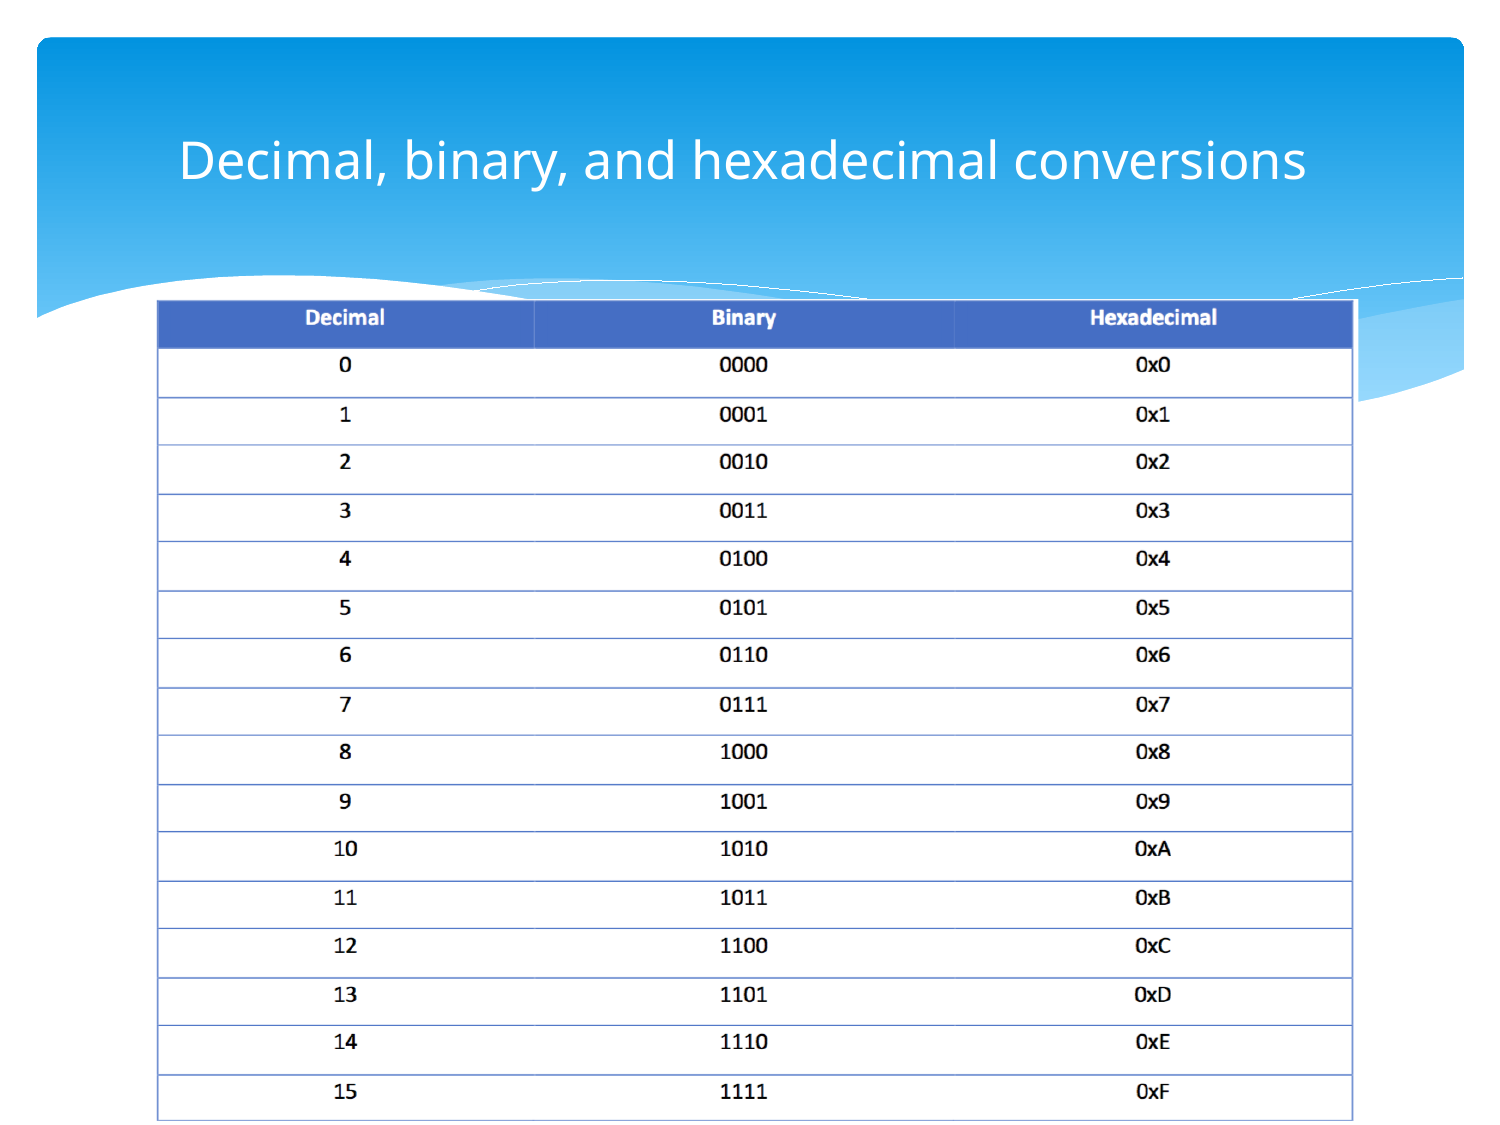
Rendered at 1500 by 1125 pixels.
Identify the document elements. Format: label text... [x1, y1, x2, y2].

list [143, 299, 1359, 1125]
title Decimal, binary, and hexadecimal conversions [75, 55, 1425, 261]
